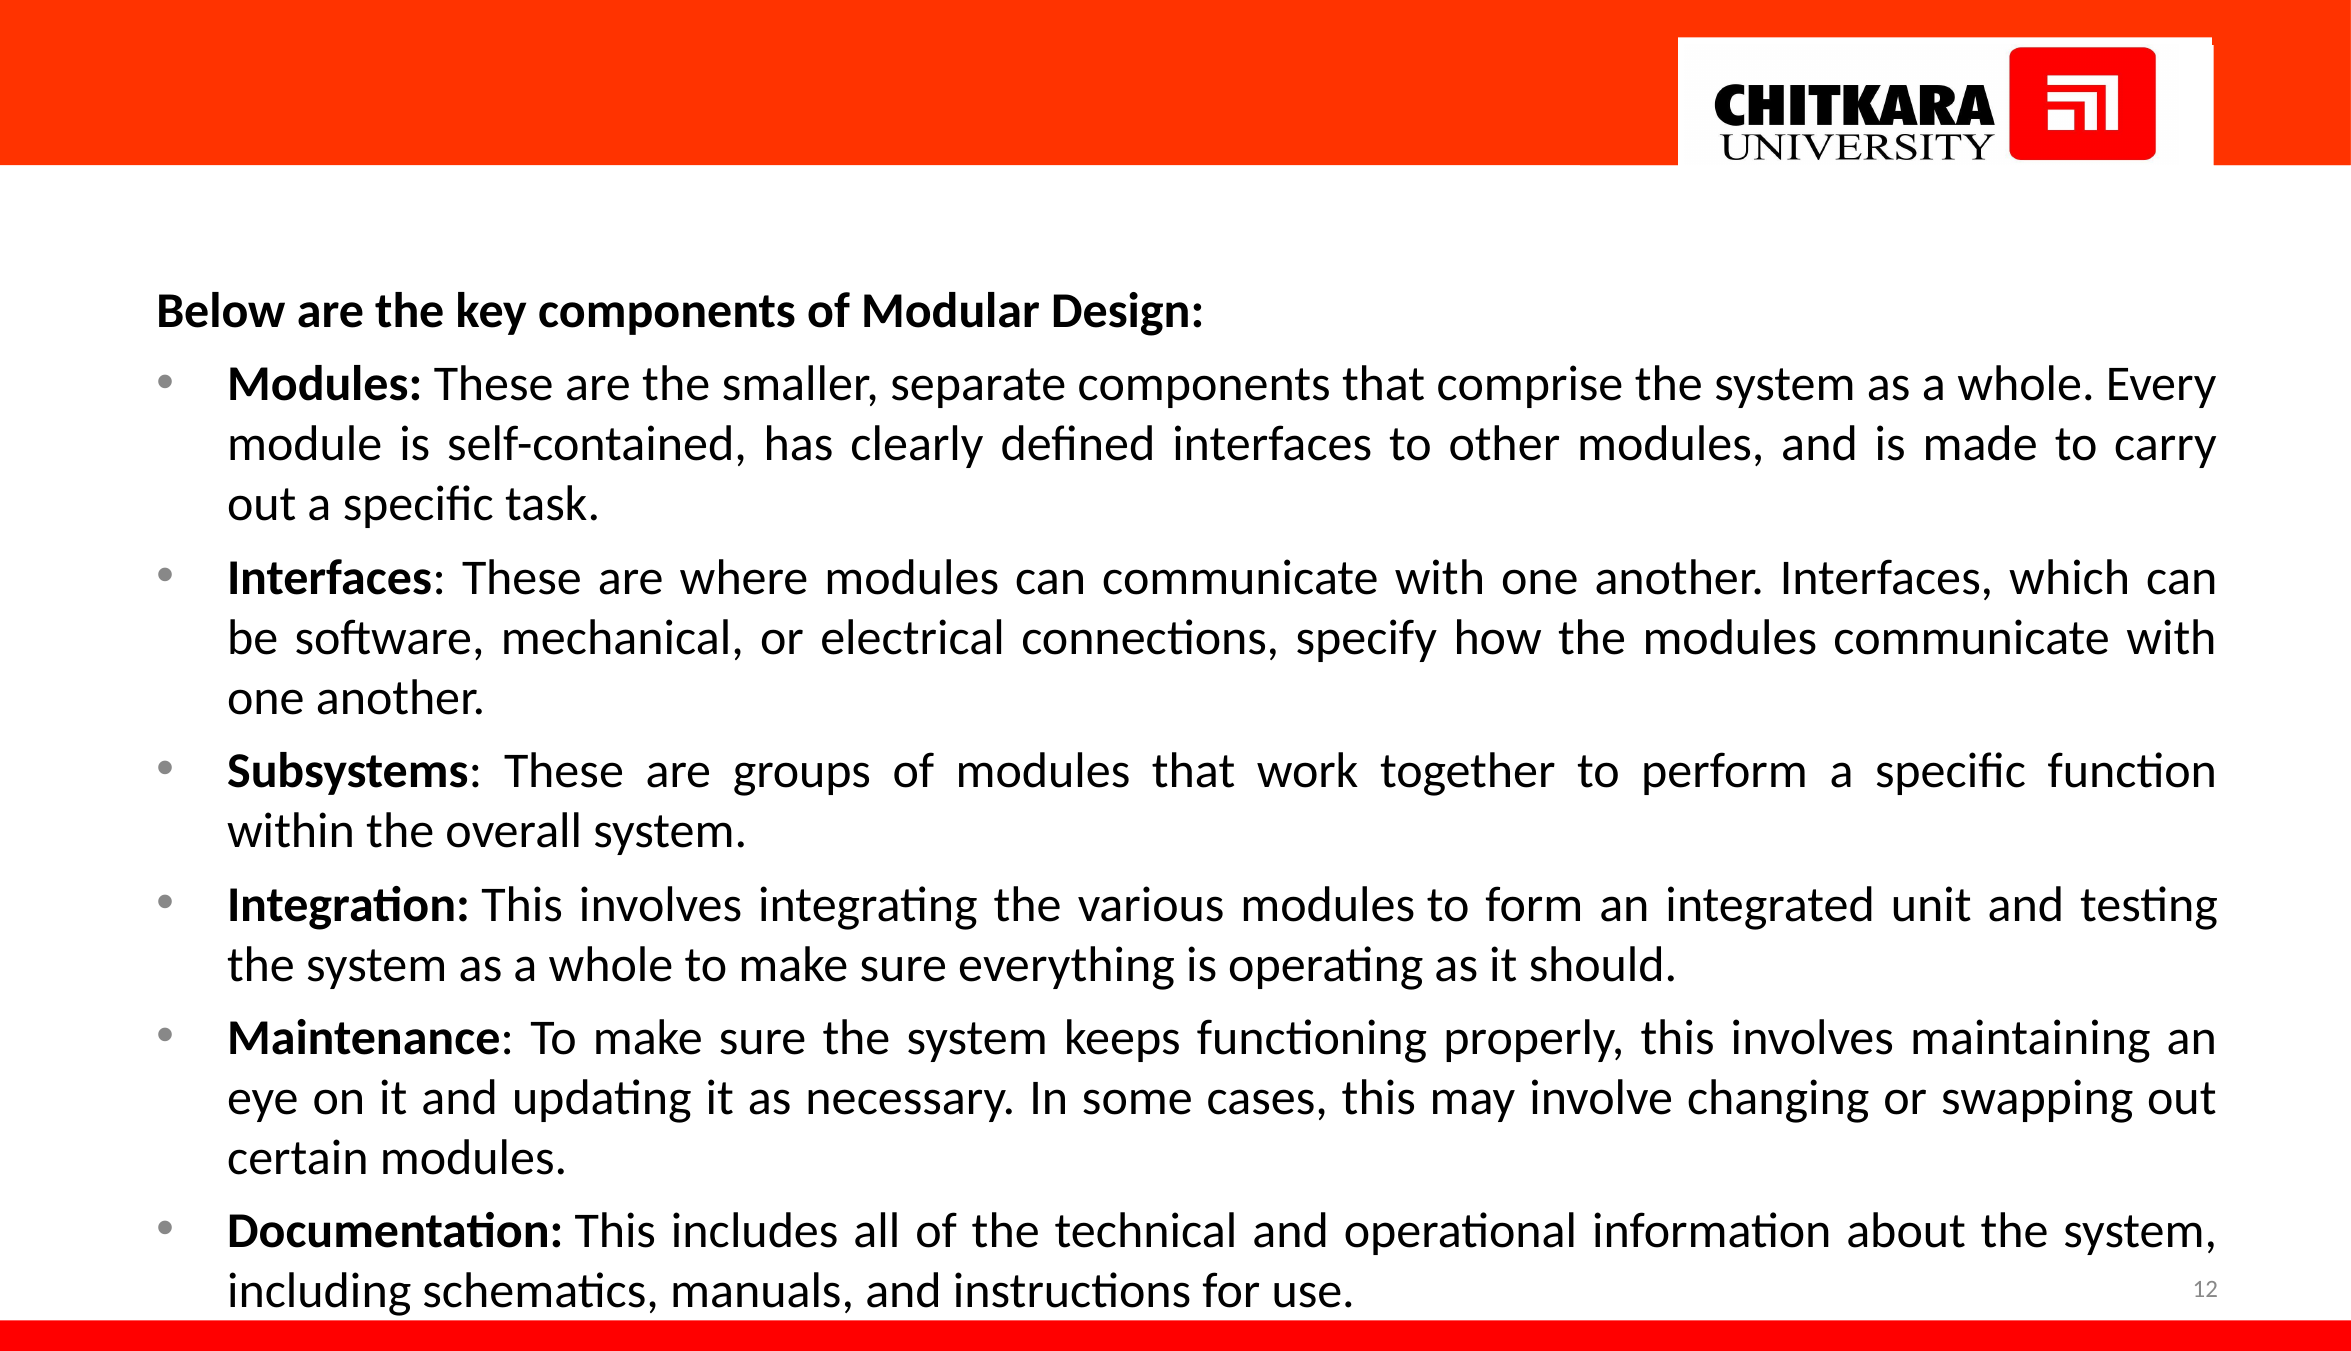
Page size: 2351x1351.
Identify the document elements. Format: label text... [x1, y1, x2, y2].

subtitle Below are the key components of Modular Design: Modules: These are the smaller, separate components that comprise the system as a whole. Every module is self-contained, has clearly defined interfaces to other modules, and is made to carry out a specific task. Interfaces: These are where modules can communicate with one another. Interfaces, which can be software, mechanical, or electrical connections, specify how the modules communicate with one another. Subsystems: These are groups of modules that work together to perform a specific function within the overall system. Integration: This involves integrating the various modules to form an integrated unit and testing the system as a whole to make sure everything is operating as it should. Maintenance: To make sure the system keeps functioning properly, this involves maintaining an eye on it and updating it as necessary. In some cases, this may involve changing or swapping out certain modules. Documentation: This includes all of the technical and operational information about the system, including schematics, manuals, and instructions for use. [137, 270, 2234, 1201]
slide_number 12 [1684, 1251, 2234, 1324]
picture [1684, 44, 2179, 165]
